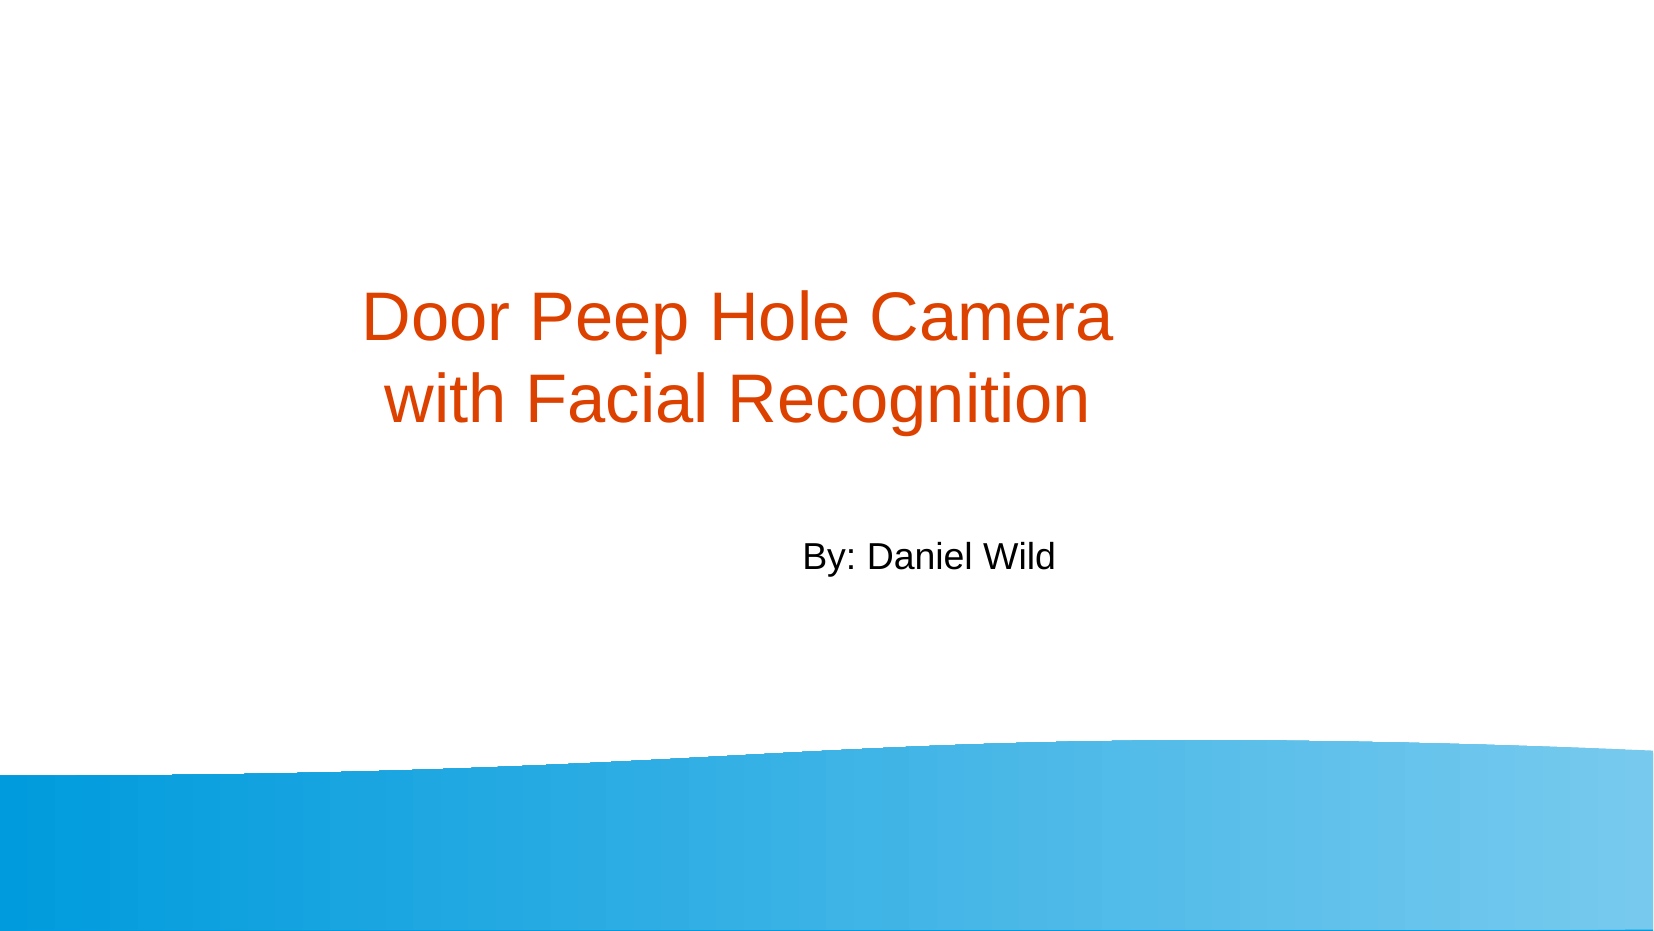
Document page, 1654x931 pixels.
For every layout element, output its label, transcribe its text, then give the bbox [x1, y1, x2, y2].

text_box Door Peep Hole Camera with Facial Recognition [0, 265, 1477, 443]
text_box By: Daniel Wild [787, 525, 1425, 582]
